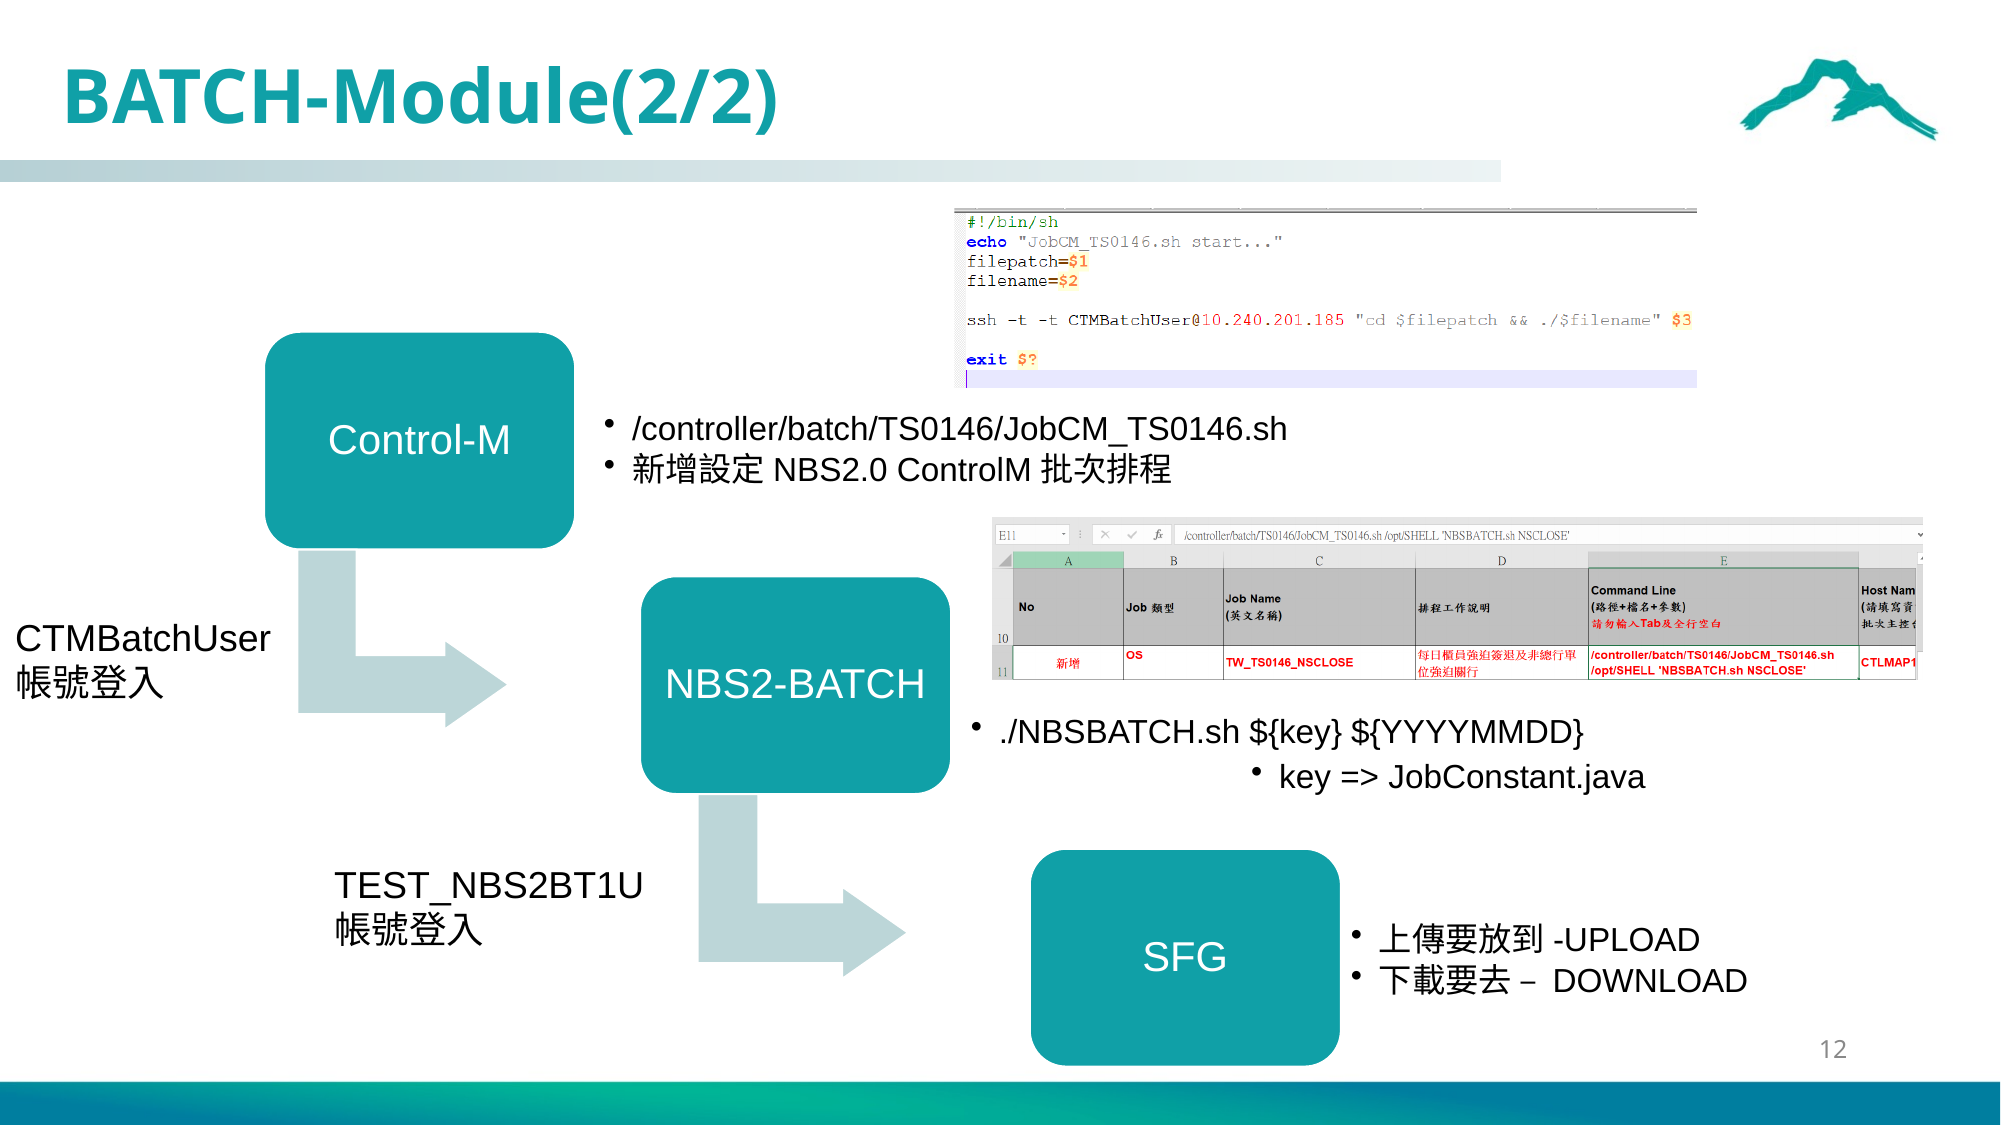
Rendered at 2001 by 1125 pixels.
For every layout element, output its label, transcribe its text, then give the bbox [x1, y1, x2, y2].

slide_number 12 [1412, 1020, 1863, 1081]
picture [0, 0, 2001, 1125]
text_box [264, 331, 1484, 550]
text_box key => JobConstant.java [1241, 734, 1962, 822]
text_box [0, 160, 1501, 182]
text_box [0, 549, 509, 730]
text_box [639, 576, 1682, 795]
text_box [1029, 841, 1804, 1067]
title BATCH-Module(2/2) [46, 33, 955, 160]
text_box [317, 794, 909, 979]
